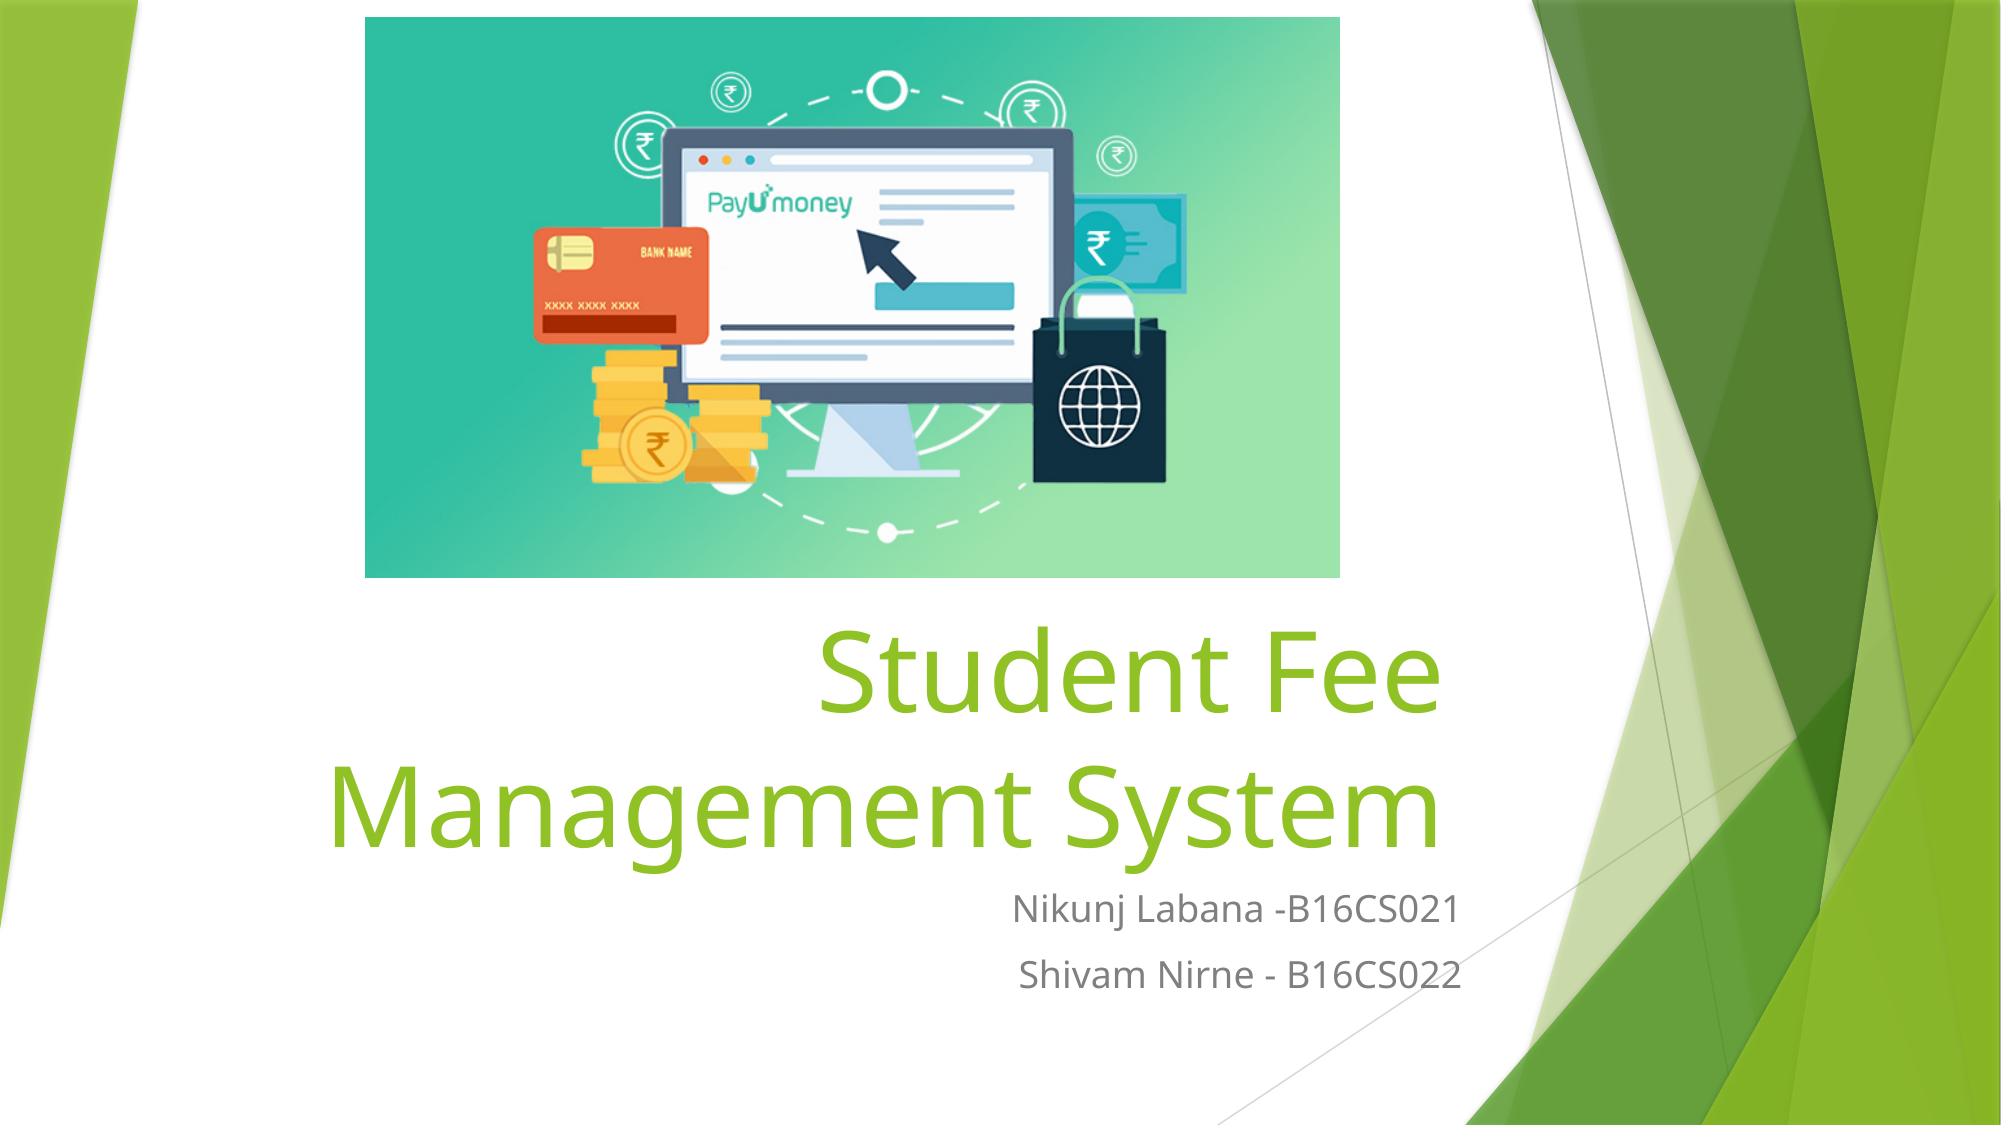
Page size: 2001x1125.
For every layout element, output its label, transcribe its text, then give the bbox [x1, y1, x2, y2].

title Student Fee Management System [186, 607, 1461, 878]
picture [364, 17, 1341, 578]
subtitle Nikunj Labana -B16CS021 Shivam Nirne - B16CS022 [203, 877, 1478, 1058]
